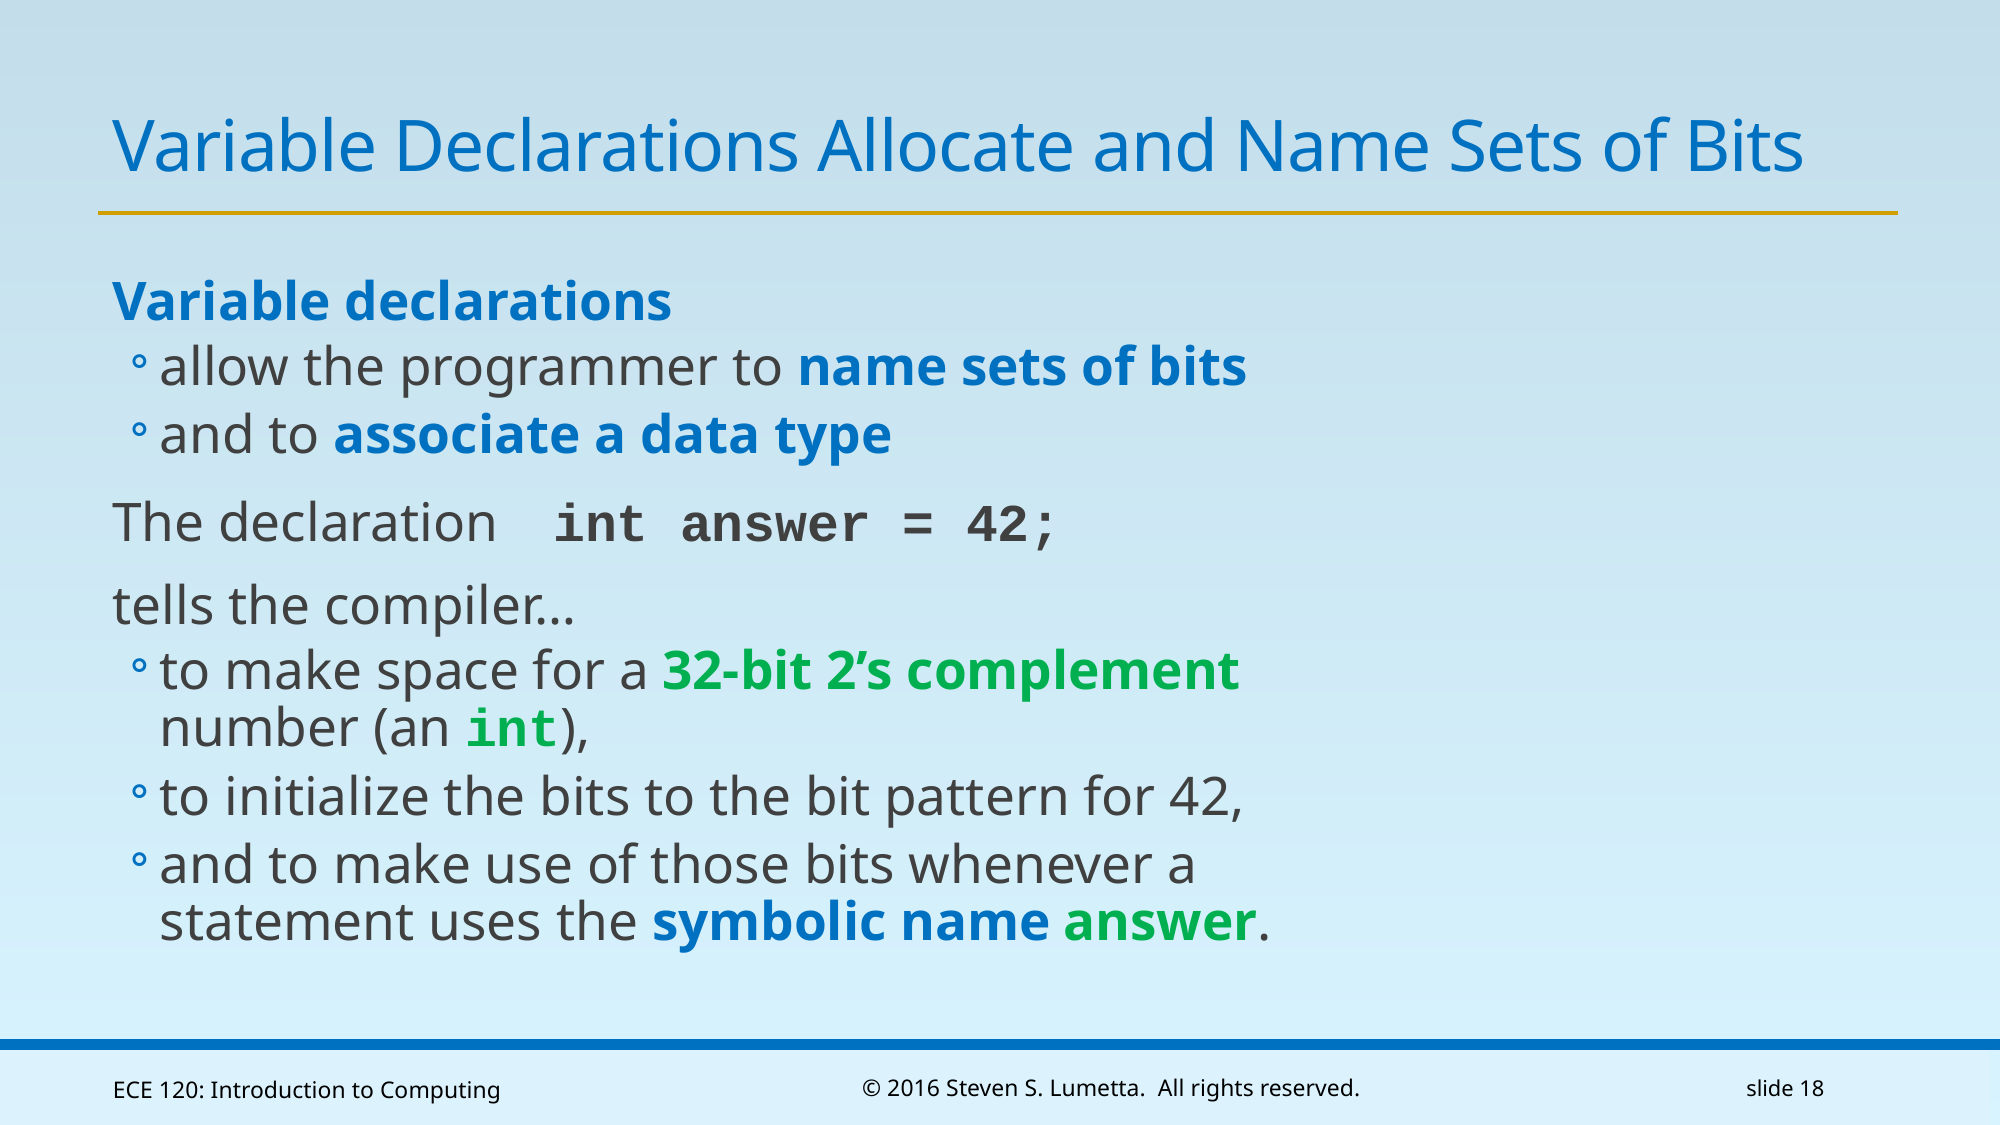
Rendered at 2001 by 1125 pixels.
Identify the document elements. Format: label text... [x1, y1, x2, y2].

list Variable declarations allow the programmer to name sets of bits and to associate a data type The declaration int answer = 42; tells the compiler… to make space for a 32-bit 2’s complement number (an int), to initialize the bits to the bit pattern for 42, and to make use of those bits whenever a statement uses the symbolic name answer. [97, 267, 1377, 963]
footer © 2016 Steven S. Lumetta. All rights reserved. [604, 1059, 1376, 1120]
slide_number slide 18 [1624, 1059, 1840, 1120]
slide_number ECE 120: Introduction to Computing [97, 1059, 586, 1120]
title Variable Declarations Allocate and Name Sets of Bits [97, 88, 1900, 194]
